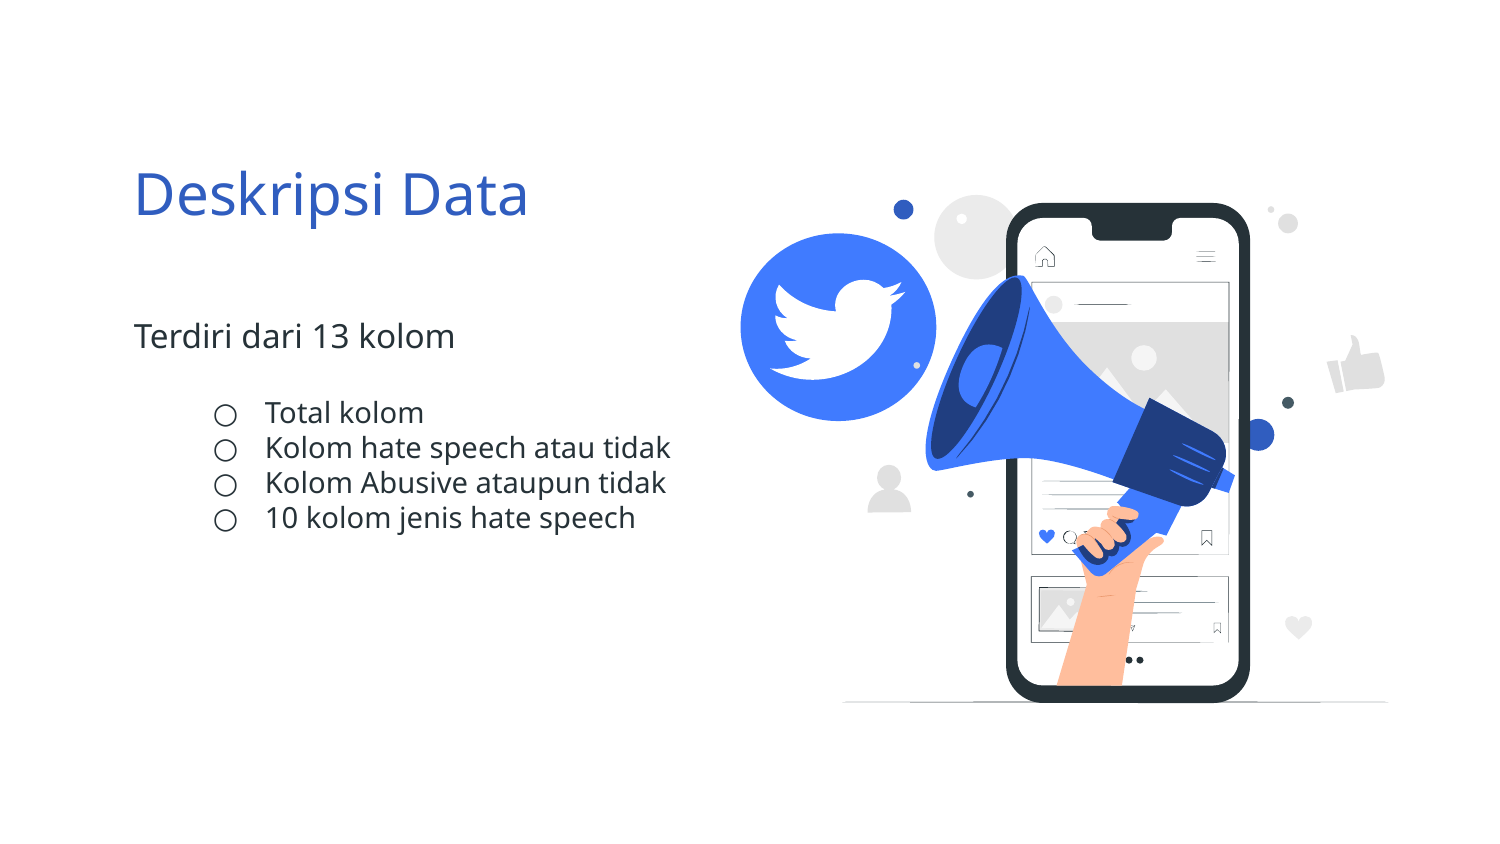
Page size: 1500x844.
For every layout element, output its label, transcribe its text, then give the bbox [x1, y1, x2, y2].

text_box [740, 194, 1389, 704]
title Deskripsi Data [118, 120, 630, 263]
subtitle Terdiri dari 13 kolom Total kolom Kolom hate speech atau tidak Kolom Abusive ataupun tidak 10 kolom jenis hate speech [118, 299, 826, 748]
